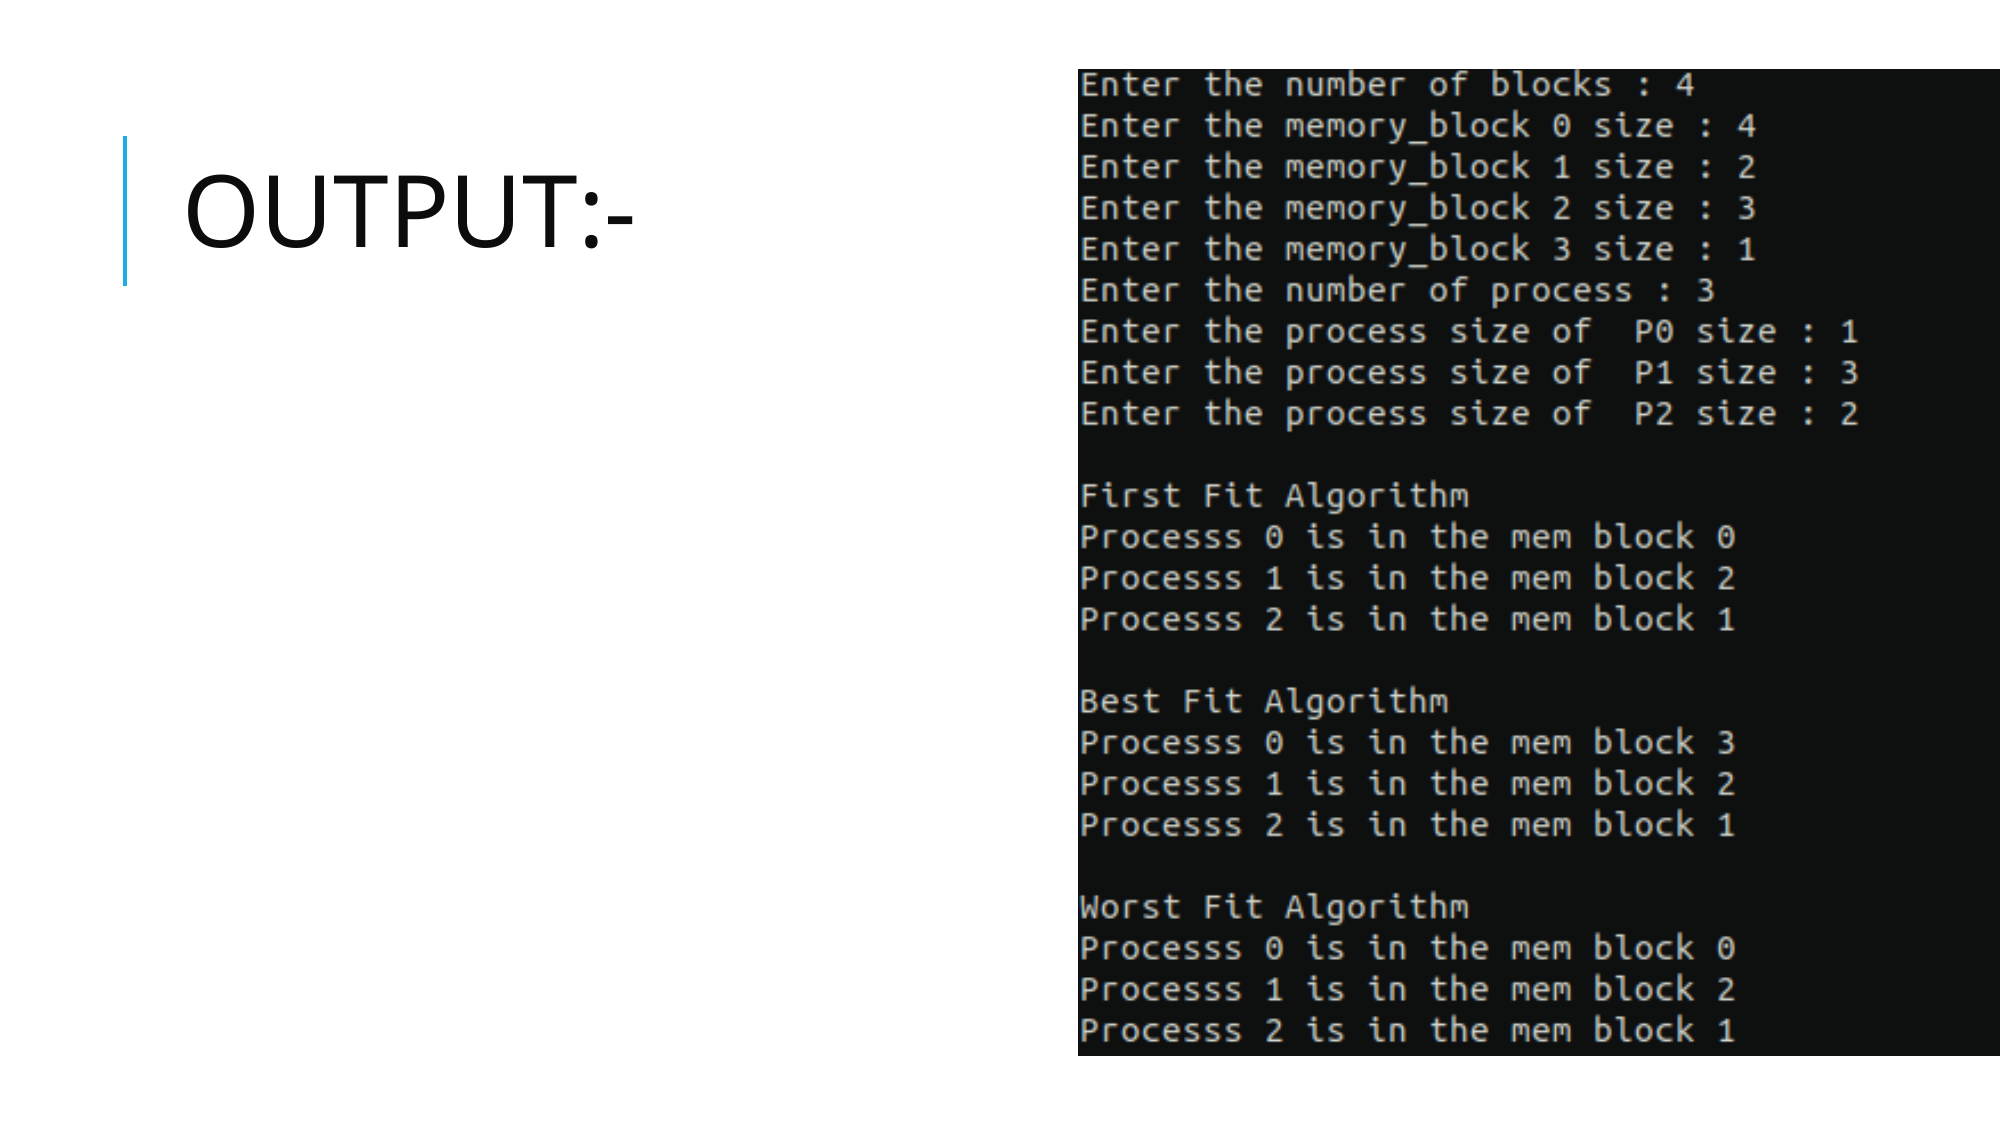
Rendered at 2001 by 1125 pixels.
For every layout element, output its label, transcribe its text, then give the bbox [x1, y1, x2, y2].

title OUTPUT:- [168, 96, 1073, 342]
picture [1078, 69, 2000, 1056]
